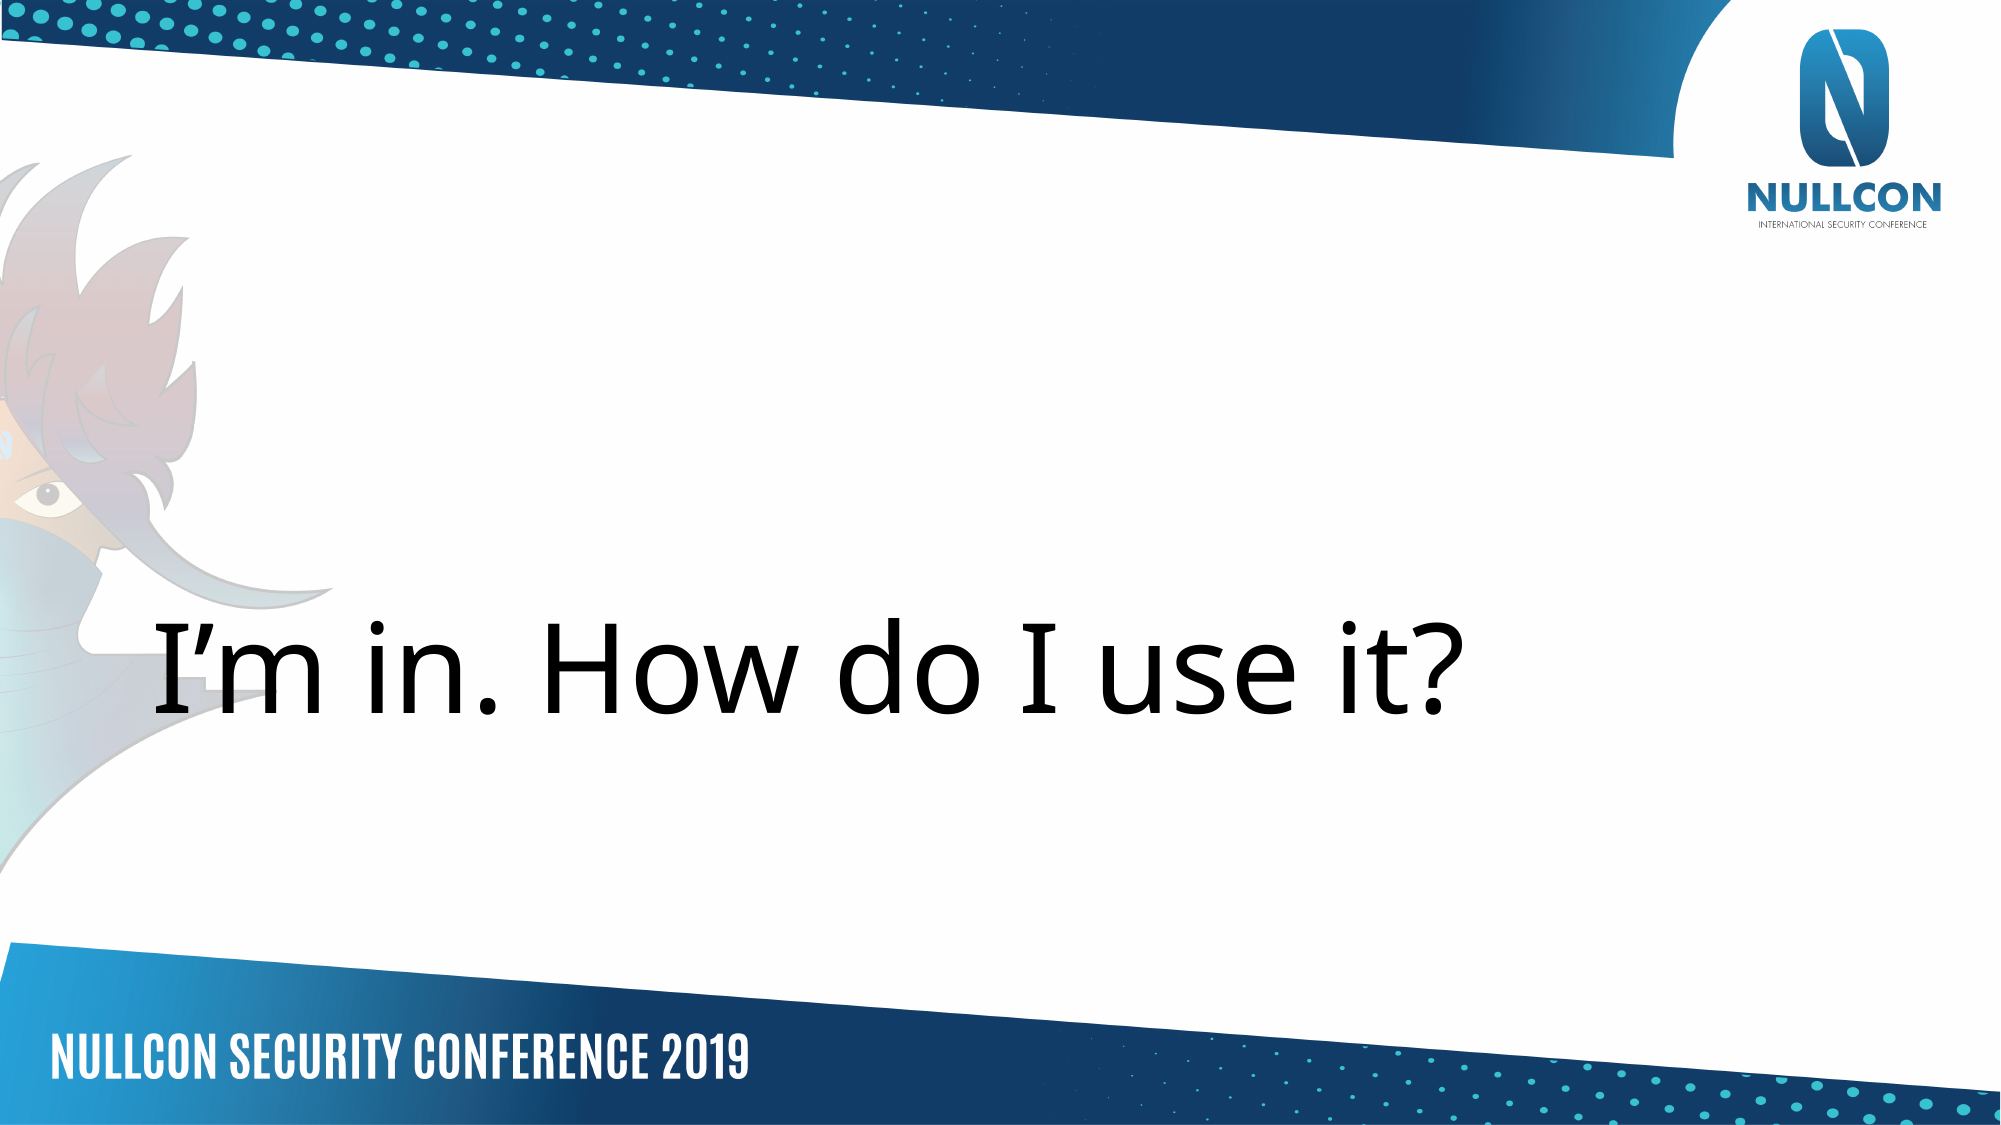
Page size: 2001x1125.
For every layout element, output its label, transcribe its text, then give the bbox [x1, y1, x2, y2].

title I’m in. How do I use it? [136, 280, 1862, 749]
picture [0, 0, 2001, 1125]
